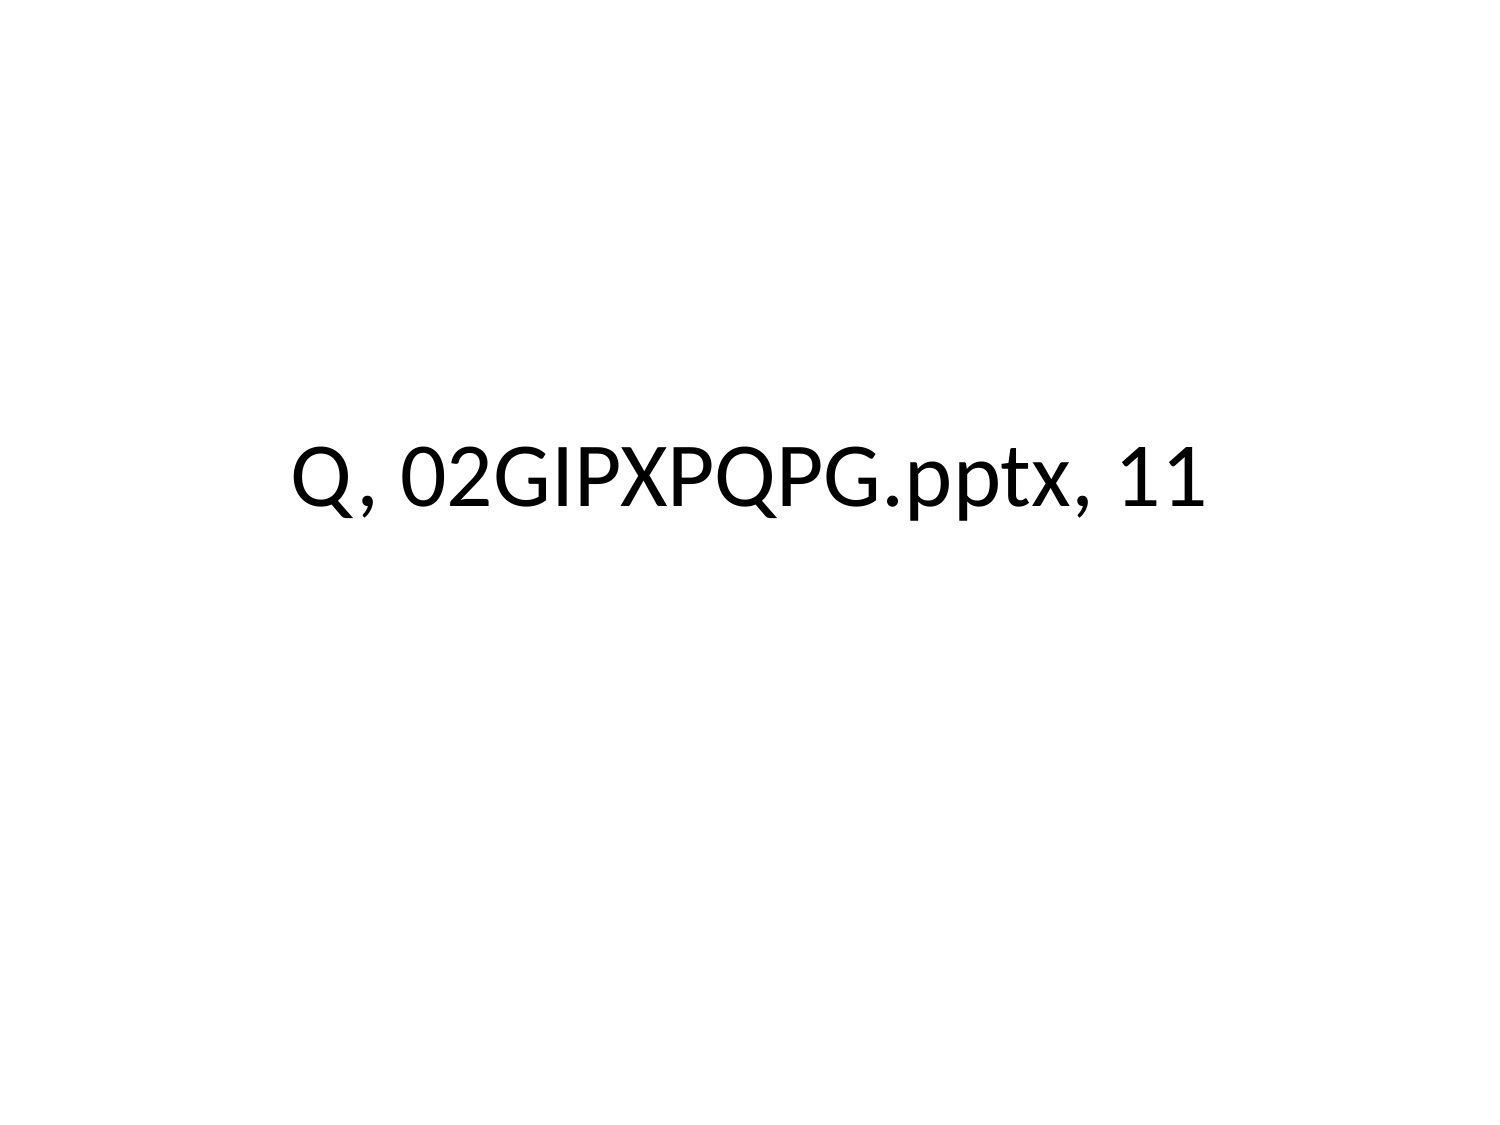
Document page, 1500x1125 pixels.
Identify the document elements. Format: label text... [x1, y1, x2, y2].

title Q, 02GIPXPQPG.pptx, 11 [112, 349, 1388, 591]
